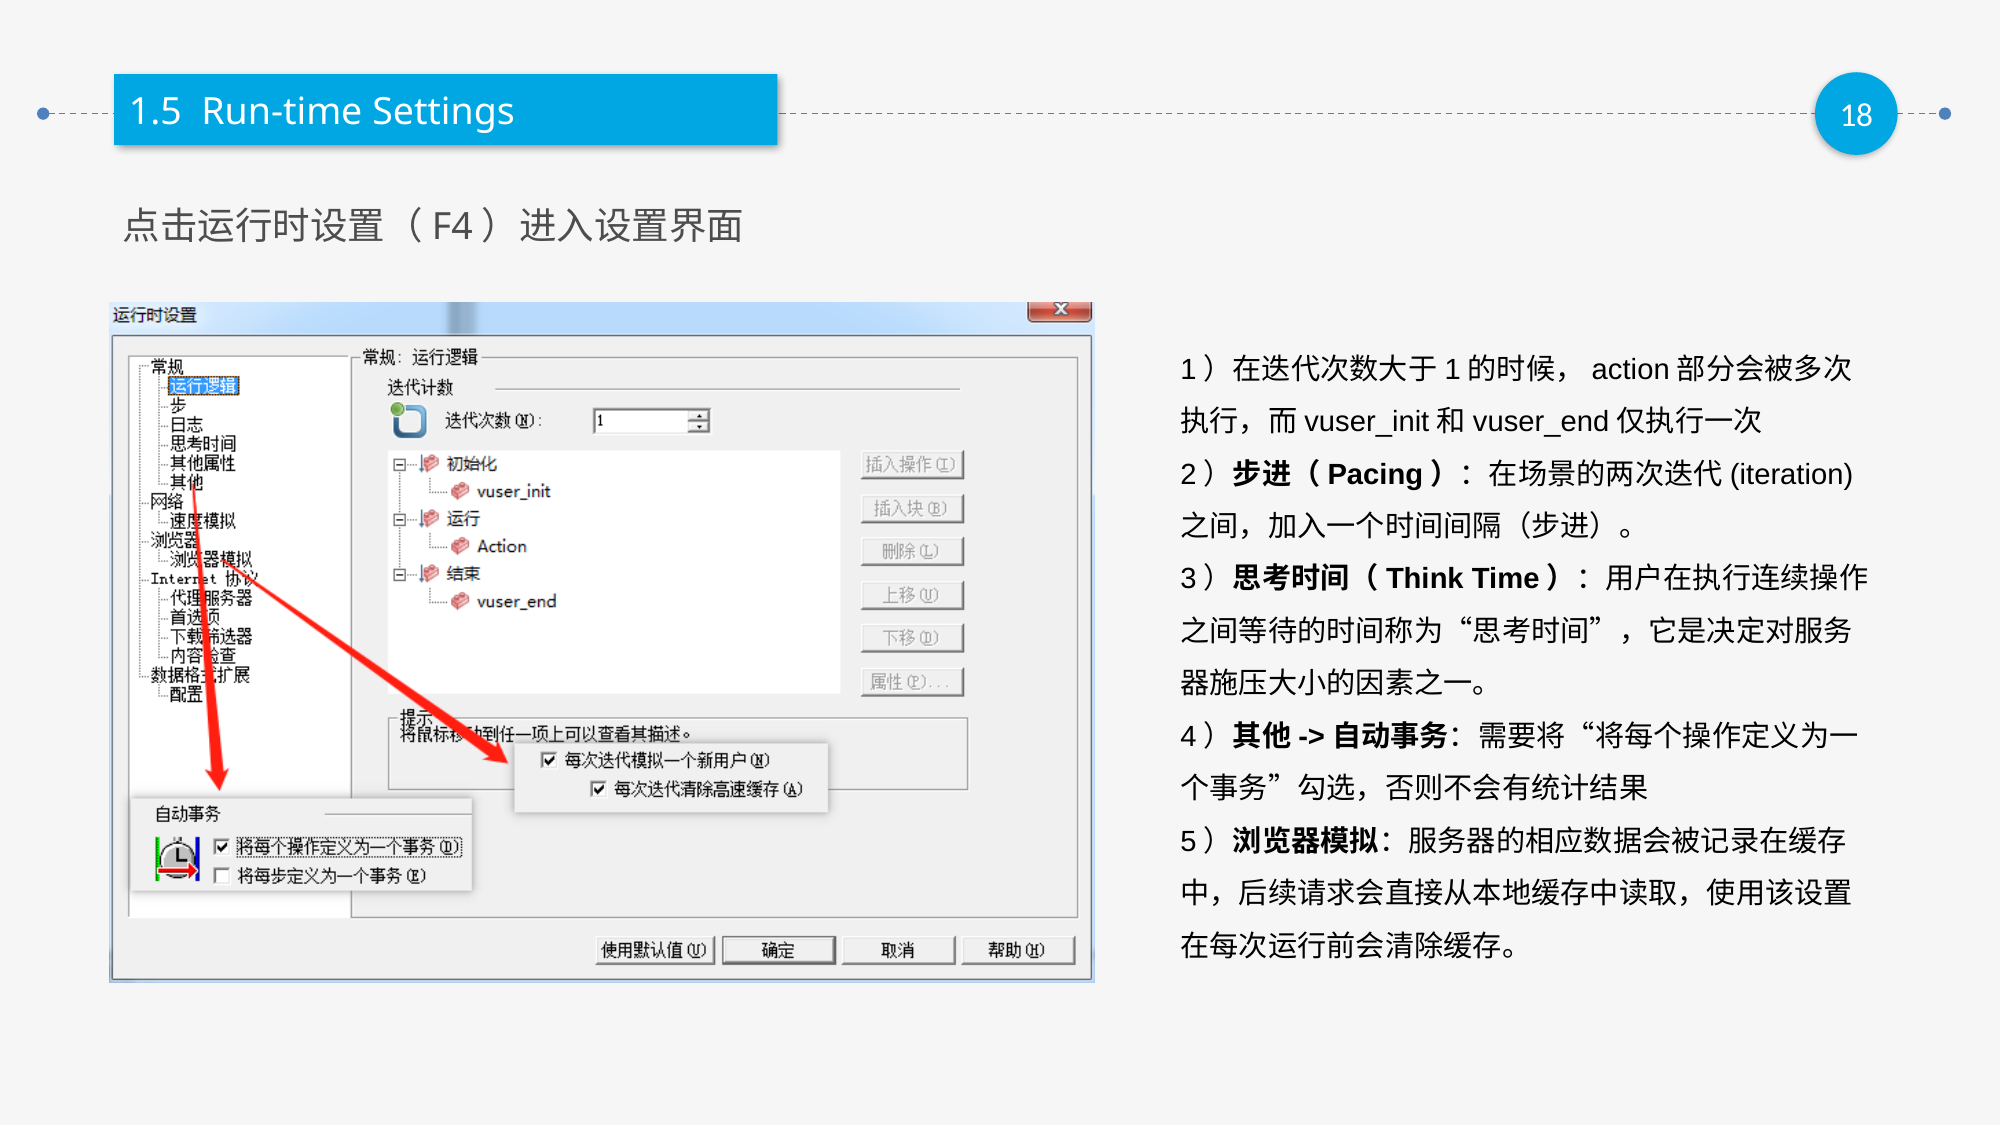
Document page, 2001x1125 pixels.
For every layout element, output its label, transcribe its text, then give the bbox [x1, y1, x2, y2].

picture [109, 302, 1095, 983]
text_box 1）在迭代次数大于1的时候，action部分会被多次执行，而vuser_init和vuser_end仅执行一次 2）步进（Pacing）：在场景的两次迭代(iteration)之间，加入一个时间间隔（步进）。 3）思考时间（Think Time）：用户在执行连续操作之间等待的时间称为“思考时间”，它是决定对服务器施压大小的因素之一。 4）其他->自动事务：需要将“将每个操作定义为一个事务”勾选，否则不会有统计结果 5）浏览器模拟：服务器的相应数据会被记录在缓存中，后续请求会直接从本地缓存中读取，使用该设置在每次运行前会清除缓存。 [1165, 325, 1886, 970]
text_box 点击运行时设置（F4）进入设置界面 [108, 194, 1905, 255]
text_box 1.5 Run-time Settings [114, 74, 778, 146]
